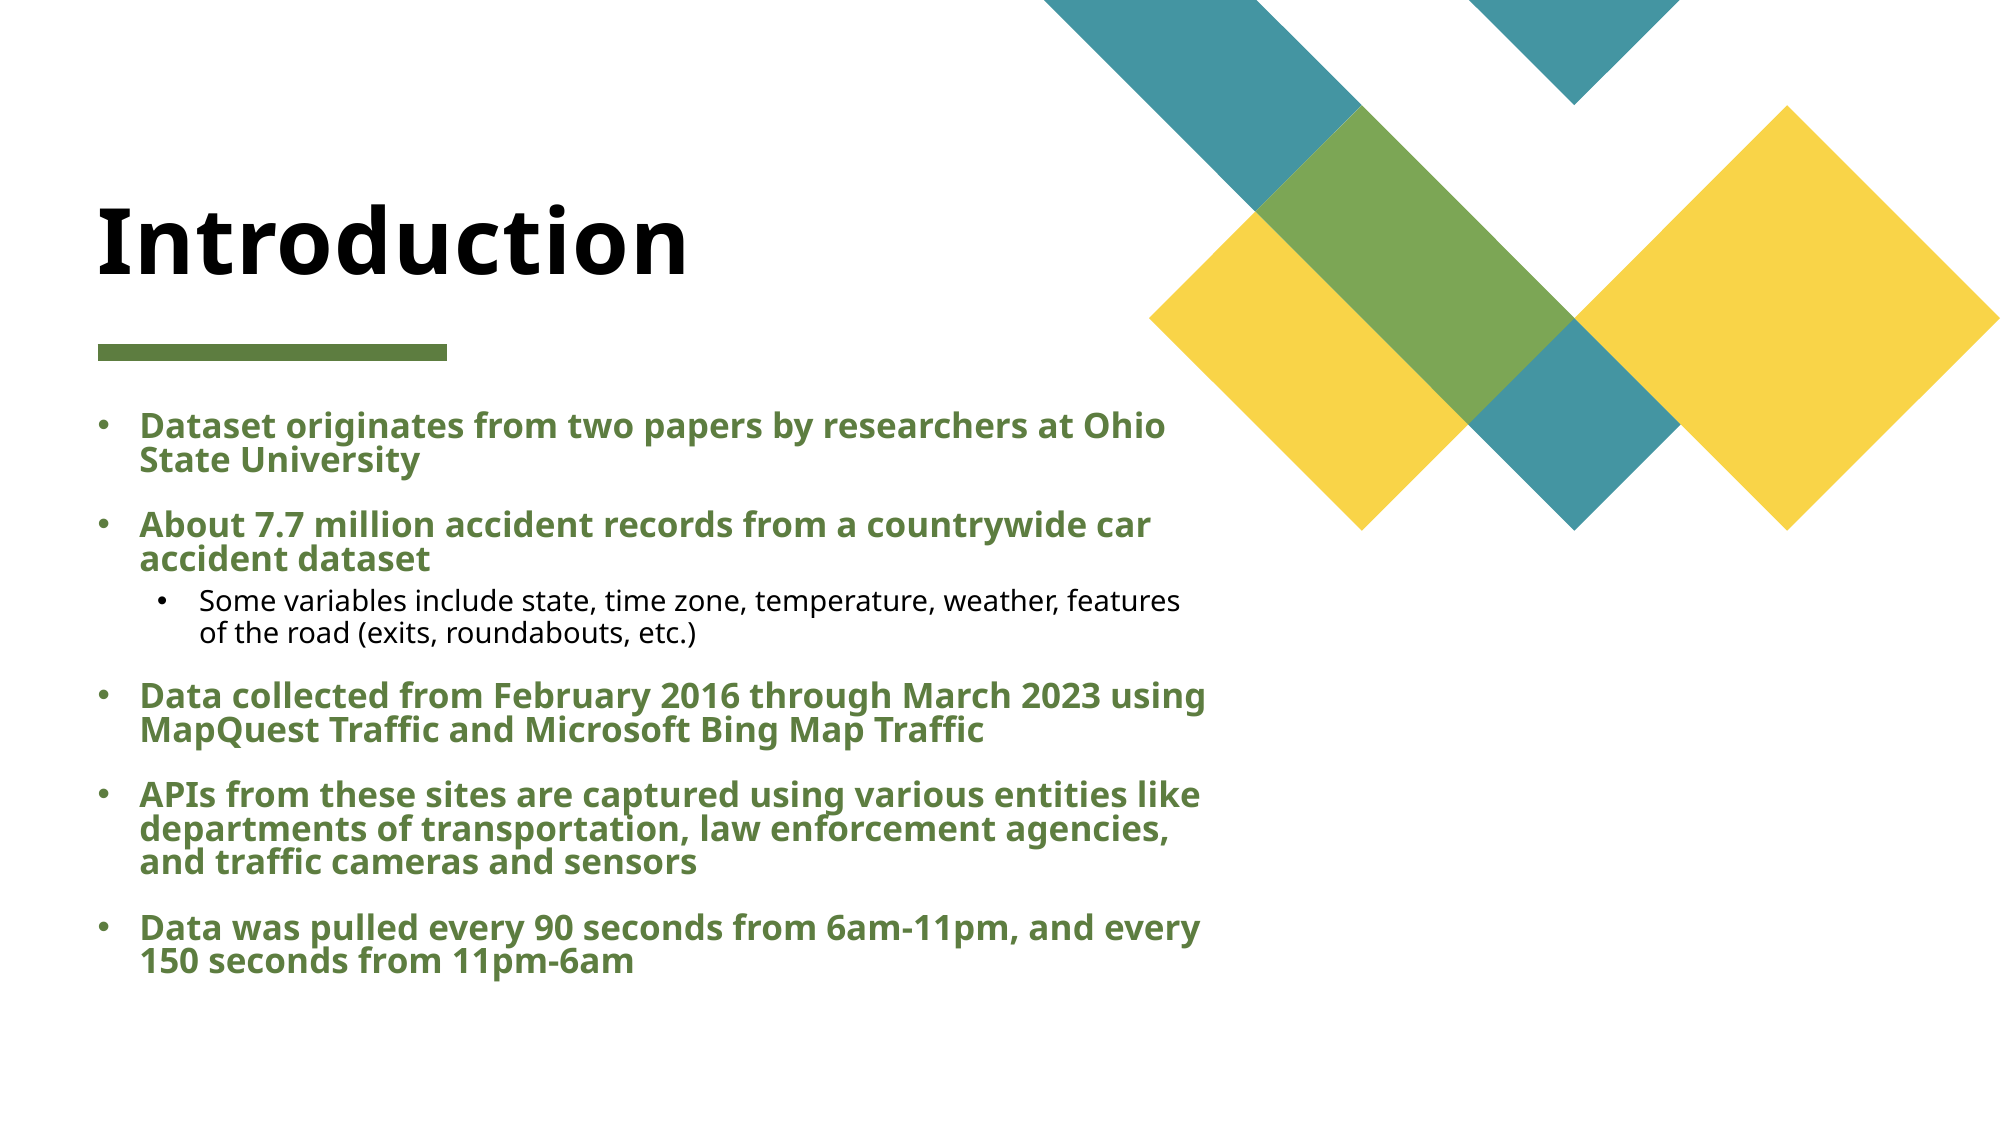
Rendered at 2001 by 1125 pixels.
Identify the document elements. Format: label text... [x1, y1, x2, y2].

list Dataset originates from two papers by researchers at Ohio State University About 7.7 million accident records from a countrywide car accident dataset Some variables include state, time zone, temperature, weather, features of the road (exits, roundabouts, etc.) Data collected from February 2016 through March 2023 using MapQuest Traffic and Microsoft Bing Map Traffic APIs from these sites are captured using various entities like departments of transportation, law enforcement agencies, and traffic cameras and sensors Data was pulled every 90 seconds from 6am-11pm, and every 150 seconds from 11pm-6am [97, 374, 1211, 983]
title Introduction [97, 31, 1211, 293]
